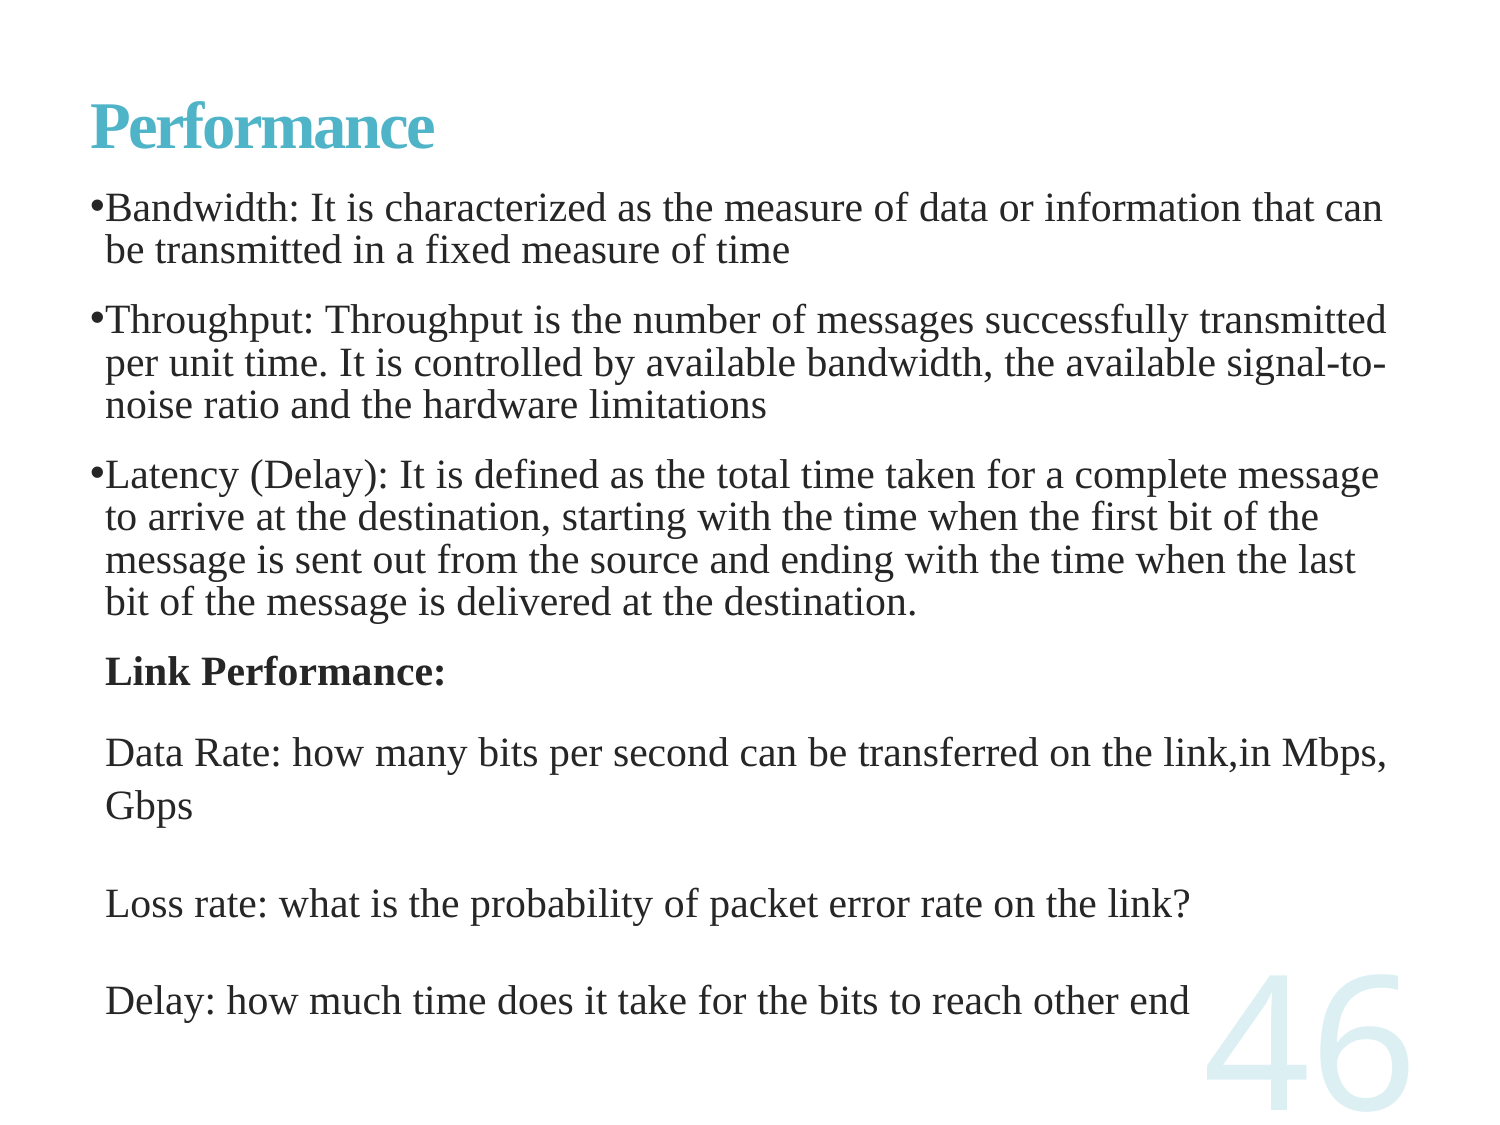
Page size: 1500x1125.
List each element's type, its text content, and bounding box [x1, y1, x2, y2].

slide_number 46 [1073, 956, 1433, 1125]
title Performance [75, 75, 1425, 179]
list Bandwidth: It is characterized as the measure of data or information that can be transmitted in a fixed measure of time Throughput: Throughput is the number of messages successfully transmitted per unit time. It is controlled by available bandwidth, the available signal-to-noise ratio and the hardware limitations Latency (Delay): It is defined as the total time taken for a complete message to arrive at the destination, starting with the time when the first bit of the message is sent out from the source and ending with the time when the last bit of the message is delivered at the destination. Link Performance: Data Rate: how many bits per second can be transferred on the link,in Mbps, Gbps Loss rate: what is the probability of packet error rate on the link? Delay: how much time does it take for the bits to reach other end [75, 179, 1425, 1063]
